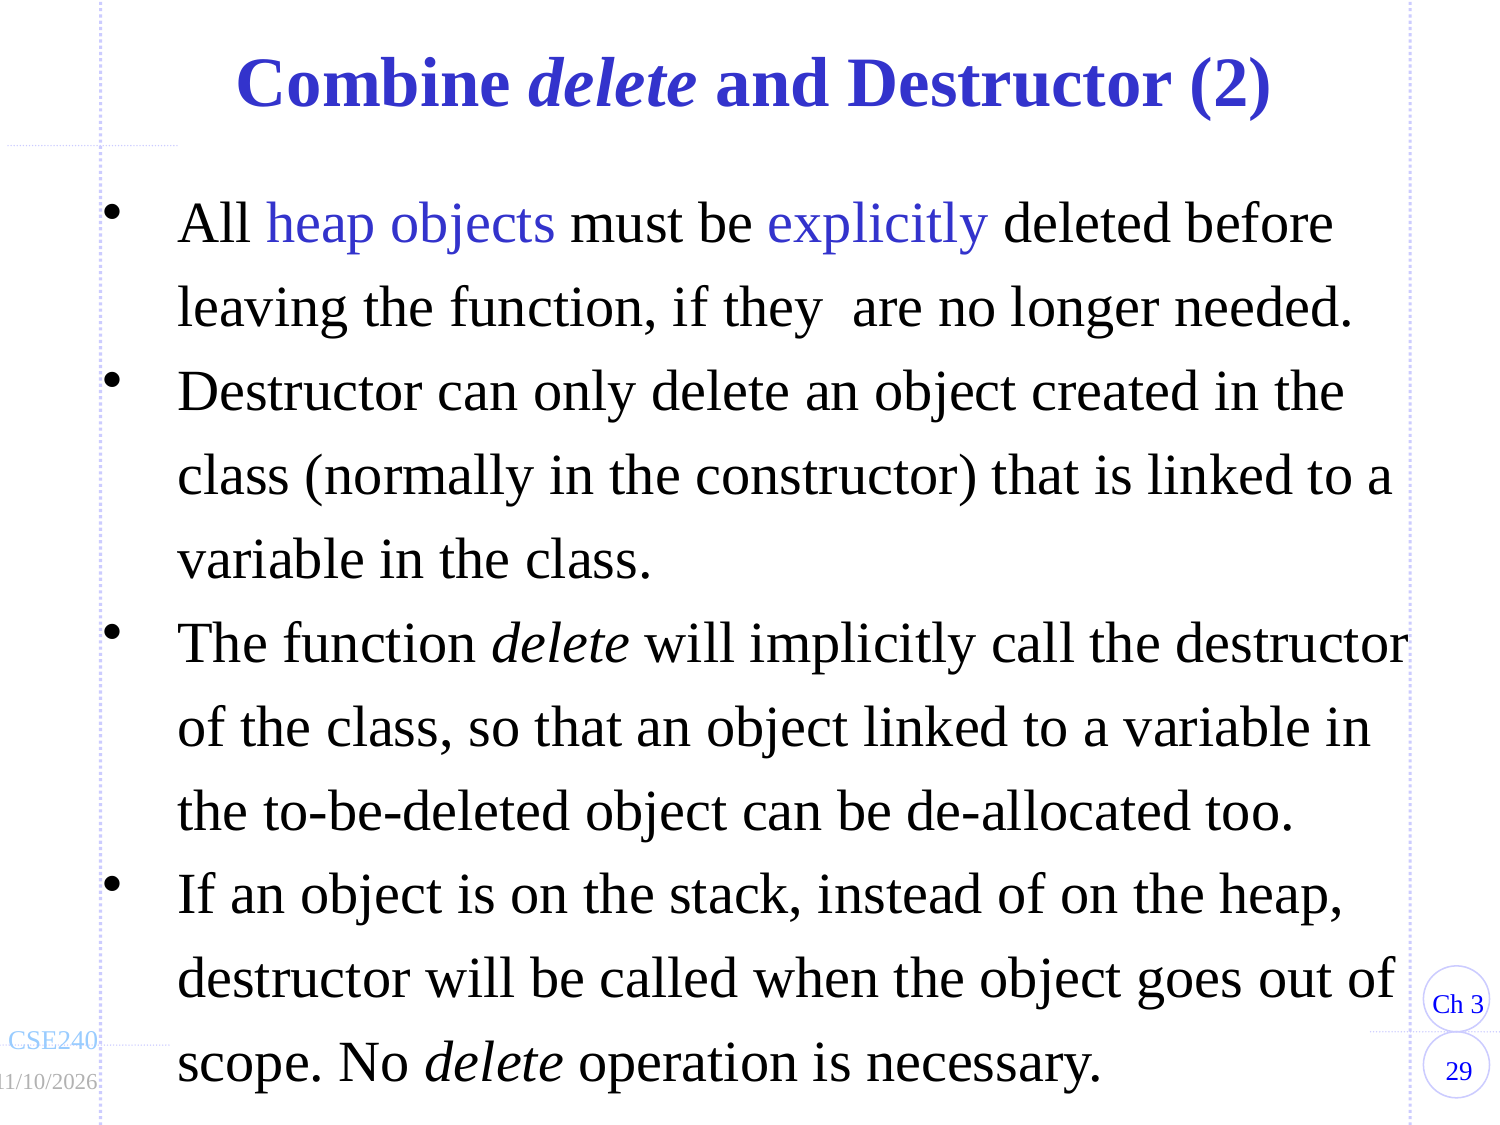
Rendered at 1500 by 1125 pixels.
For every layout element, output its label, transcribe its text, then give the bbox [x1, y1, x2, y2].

text_box Combine delete and Destructor (2) [79, 31, 1429, 138]
text_box All heap objects must be explicitly deleted before leaving the function, if they are no longer needed. Destructor can only delete an object created in the class (normally in the constructor) that is linked to a variable in the class. The function delete will implicitly call the destructor of the class, so that an object linked to a variable in the to-be-deleted object can be de-allocated too. If an object is on the stack, instead of on the heap, destructor will be called when the object goes out of scope. No delete operation is necessary. [87, 162, 1425, 1101]
